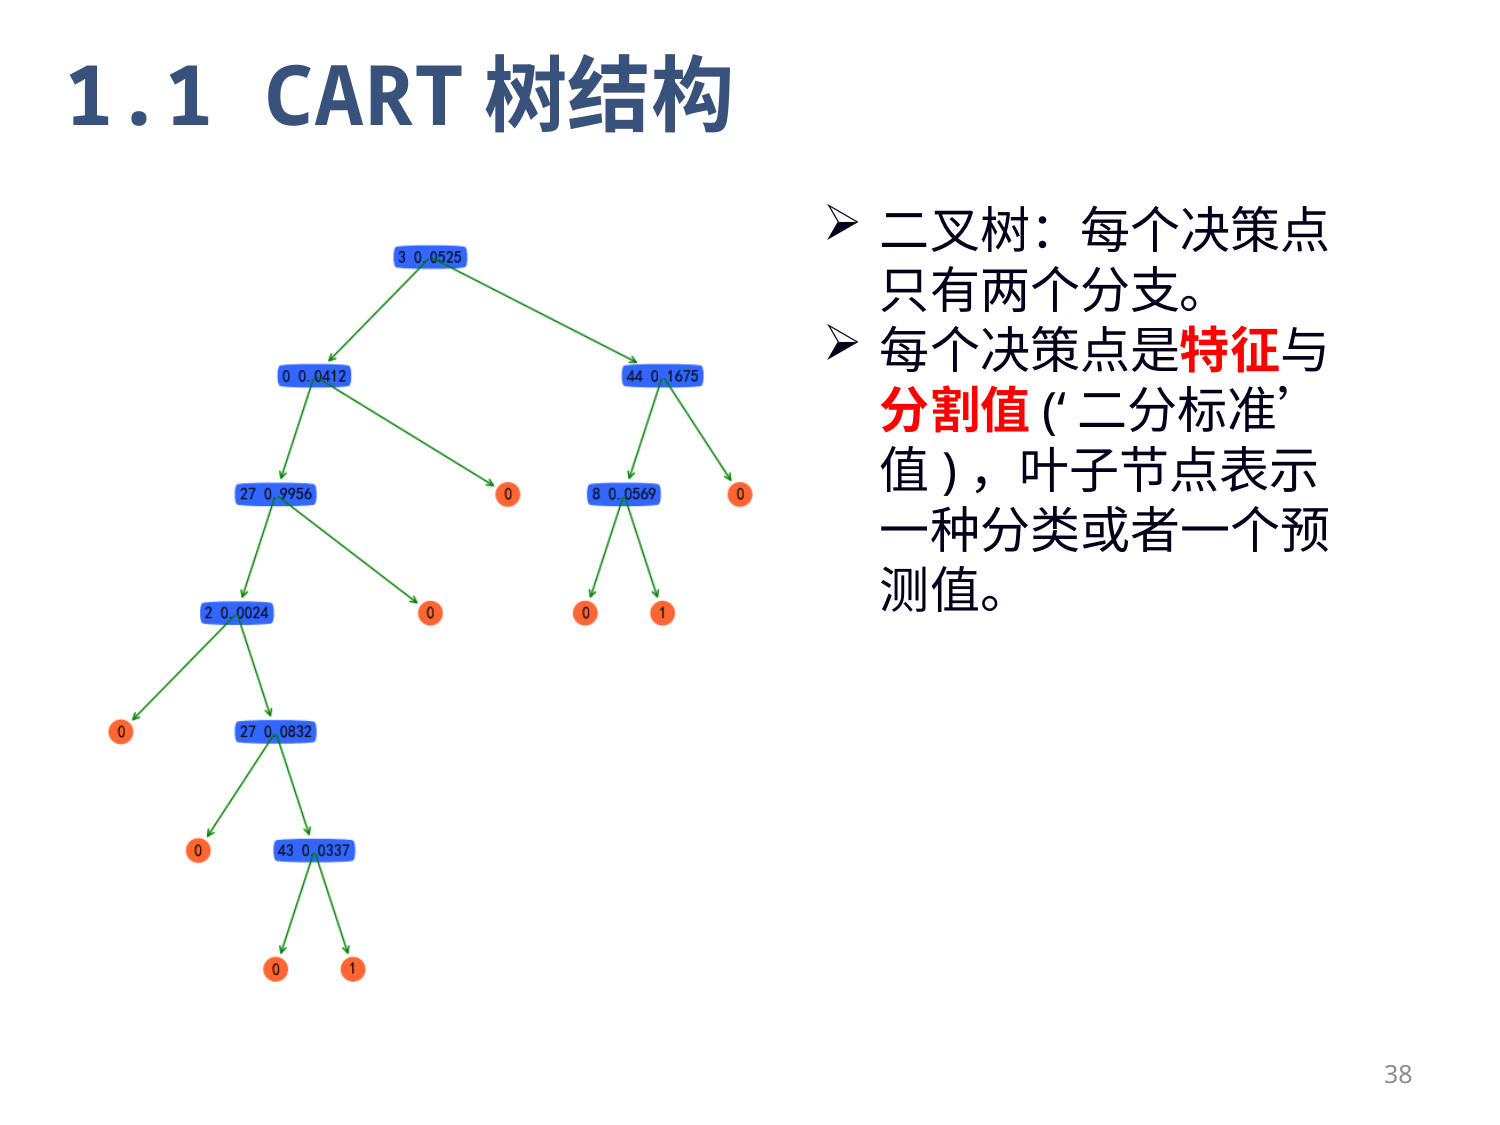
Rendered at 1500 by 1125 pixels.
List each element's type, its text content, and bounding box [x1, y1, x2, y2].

text_box 二叉树：每个决策点只有两个分支。 每个决策点是特征与分割值(‘二分标准’值)，叶子节点表示一种分类或者一个预测值。 [809, 191, 1365, 627]
picture [64, 193, 794, 1016]
title 1.1 CART树结构 [49, 54, 1401, 197]
